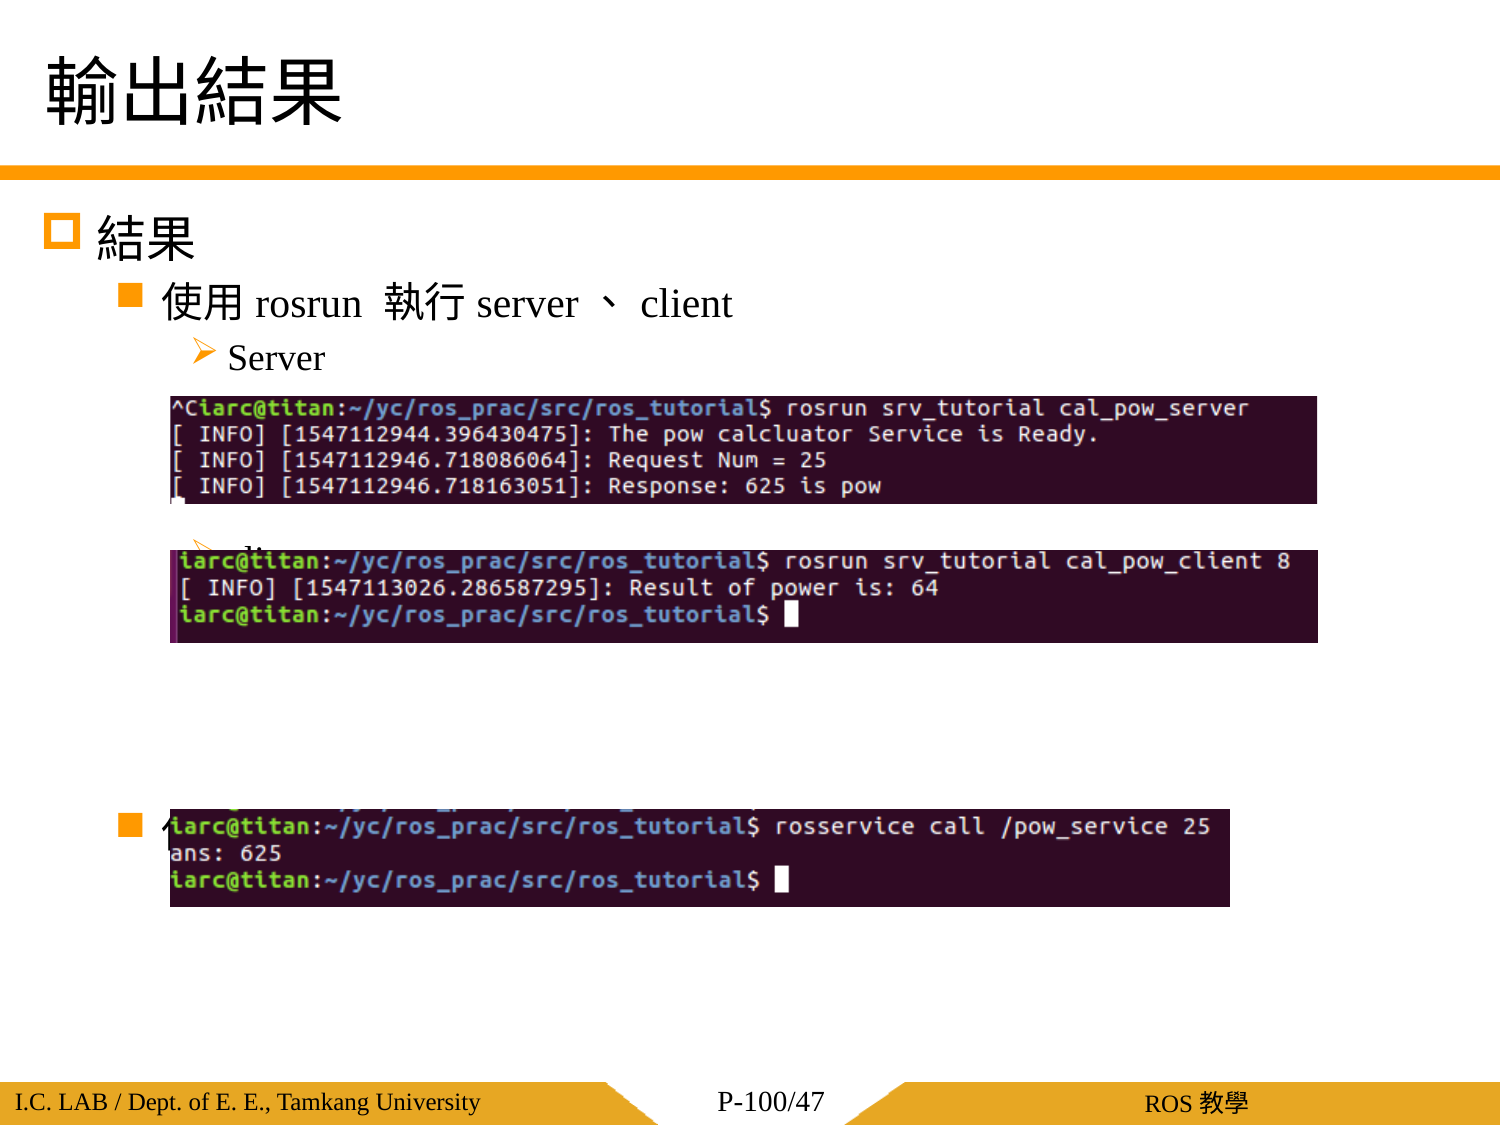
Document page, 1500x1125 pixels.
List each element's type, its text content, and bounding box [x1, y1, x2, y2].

list 結果 使用rosrun 執行server、client Server client 使用termina執行client [24, 200, 1463, 1074]
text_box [169, 396, 1318, 504]
picture [170, 809, 1230, 907]
picture [842, 1082, 1500, 1125]
title 輸出結果 [29, 19, 1459, 161]
picture [169, 550, 1318, 643]
picture [0, 1082, 658, 1125]
